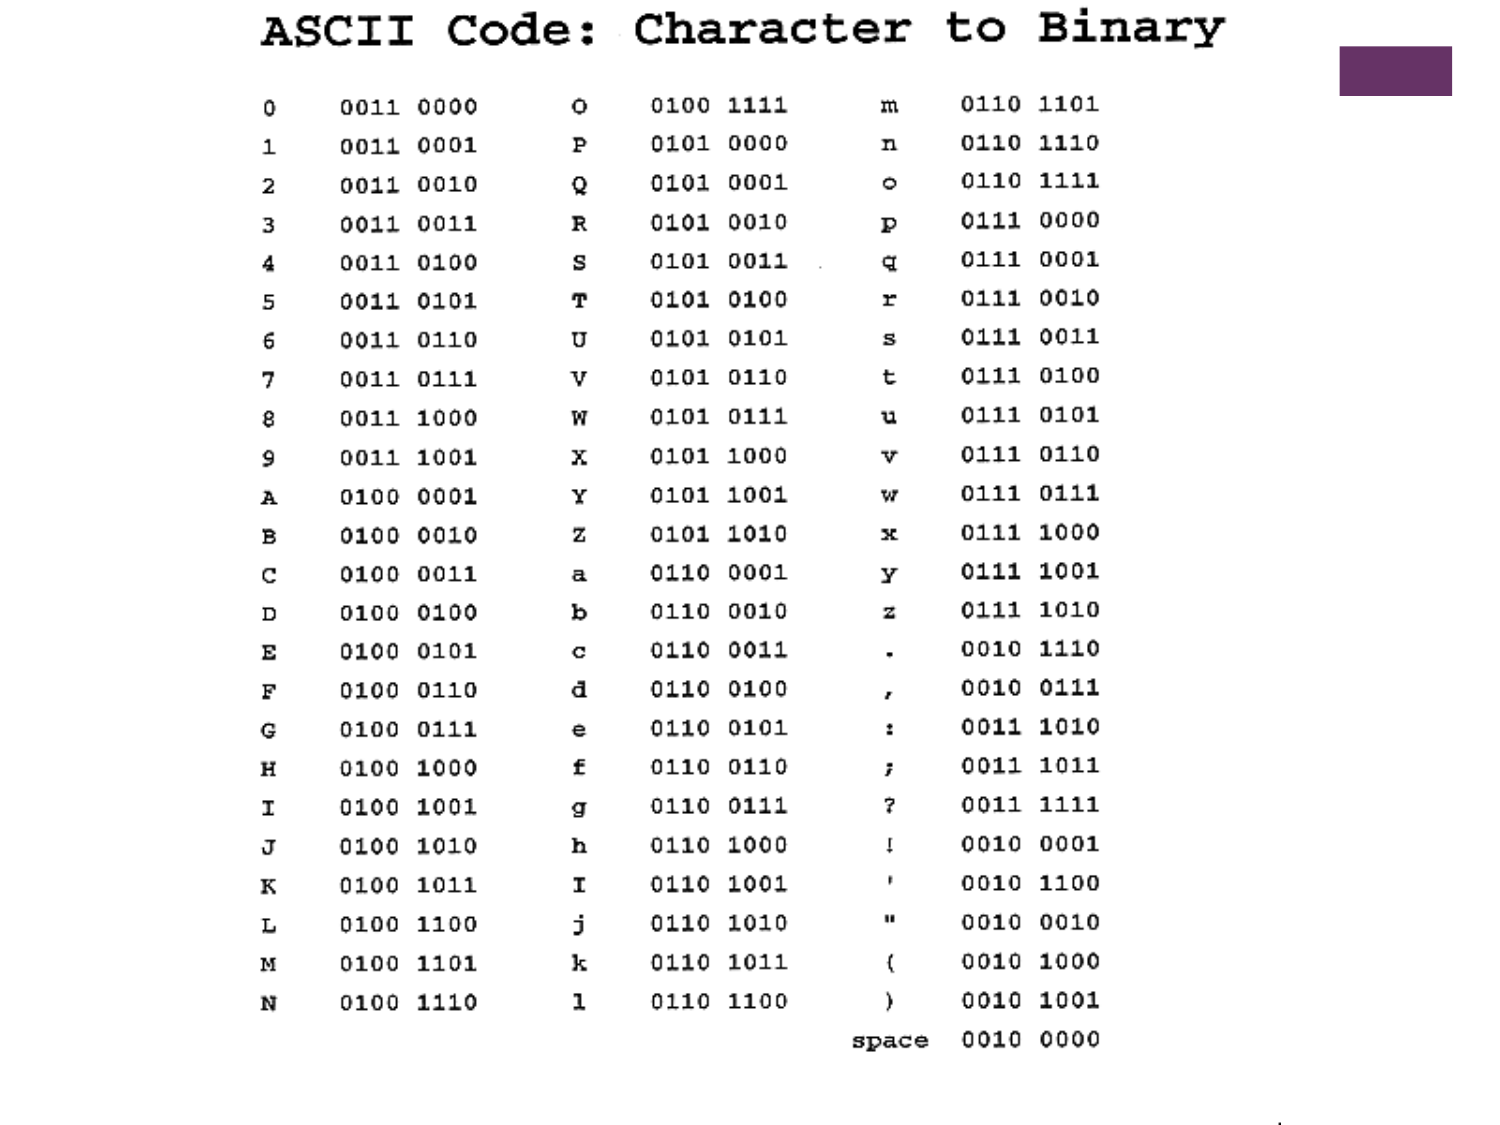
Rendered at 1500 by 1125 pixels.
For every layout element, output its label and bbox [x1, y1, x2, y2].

picture [218, 0, 1281, 1125]
